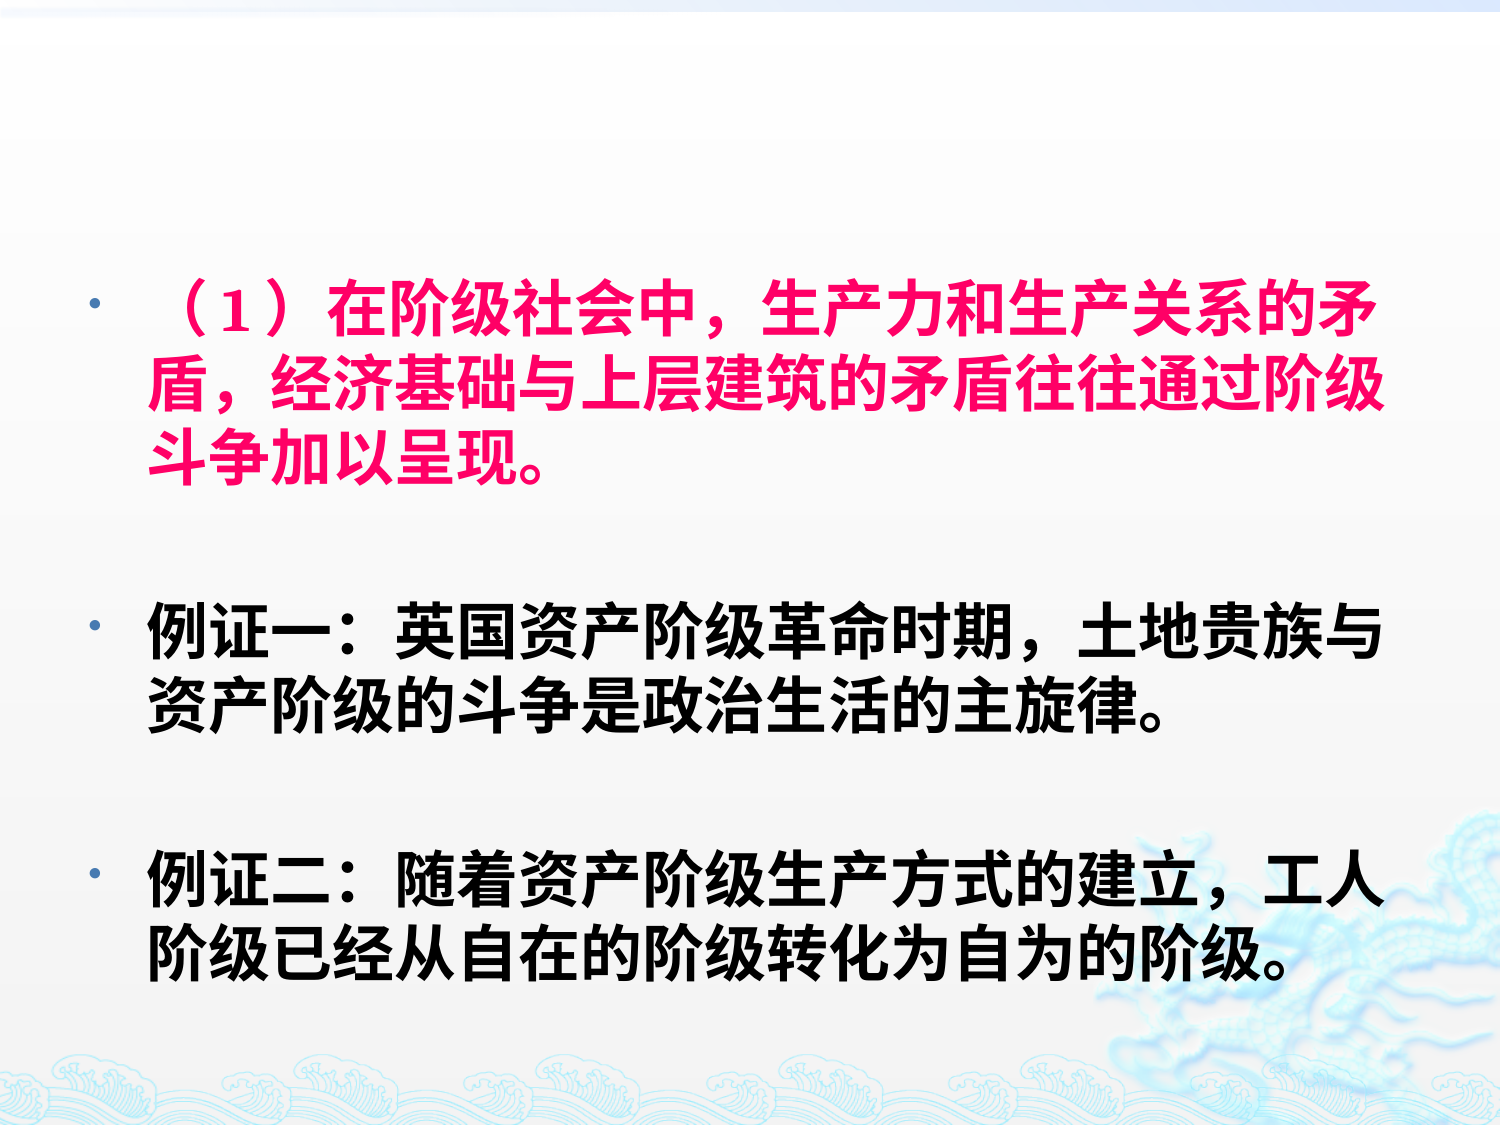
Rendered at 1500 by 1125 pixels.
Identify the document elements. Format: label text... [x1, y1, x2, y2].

list （1）在阶级社会中，生产力和生产关系的矛盾，经济基础与上层建筑的矛盾往往通过阶级斗争加以呈现。 例证一：英国资产阶级革命时期，土地贵族与资产阶级的斗争是政治生活的主旋律。 例证二：随着资产阶级生产方式的建立，工人阶级已经从自在的阶级转化为自为的阶级。 [75, 262, 1425, 1005]
